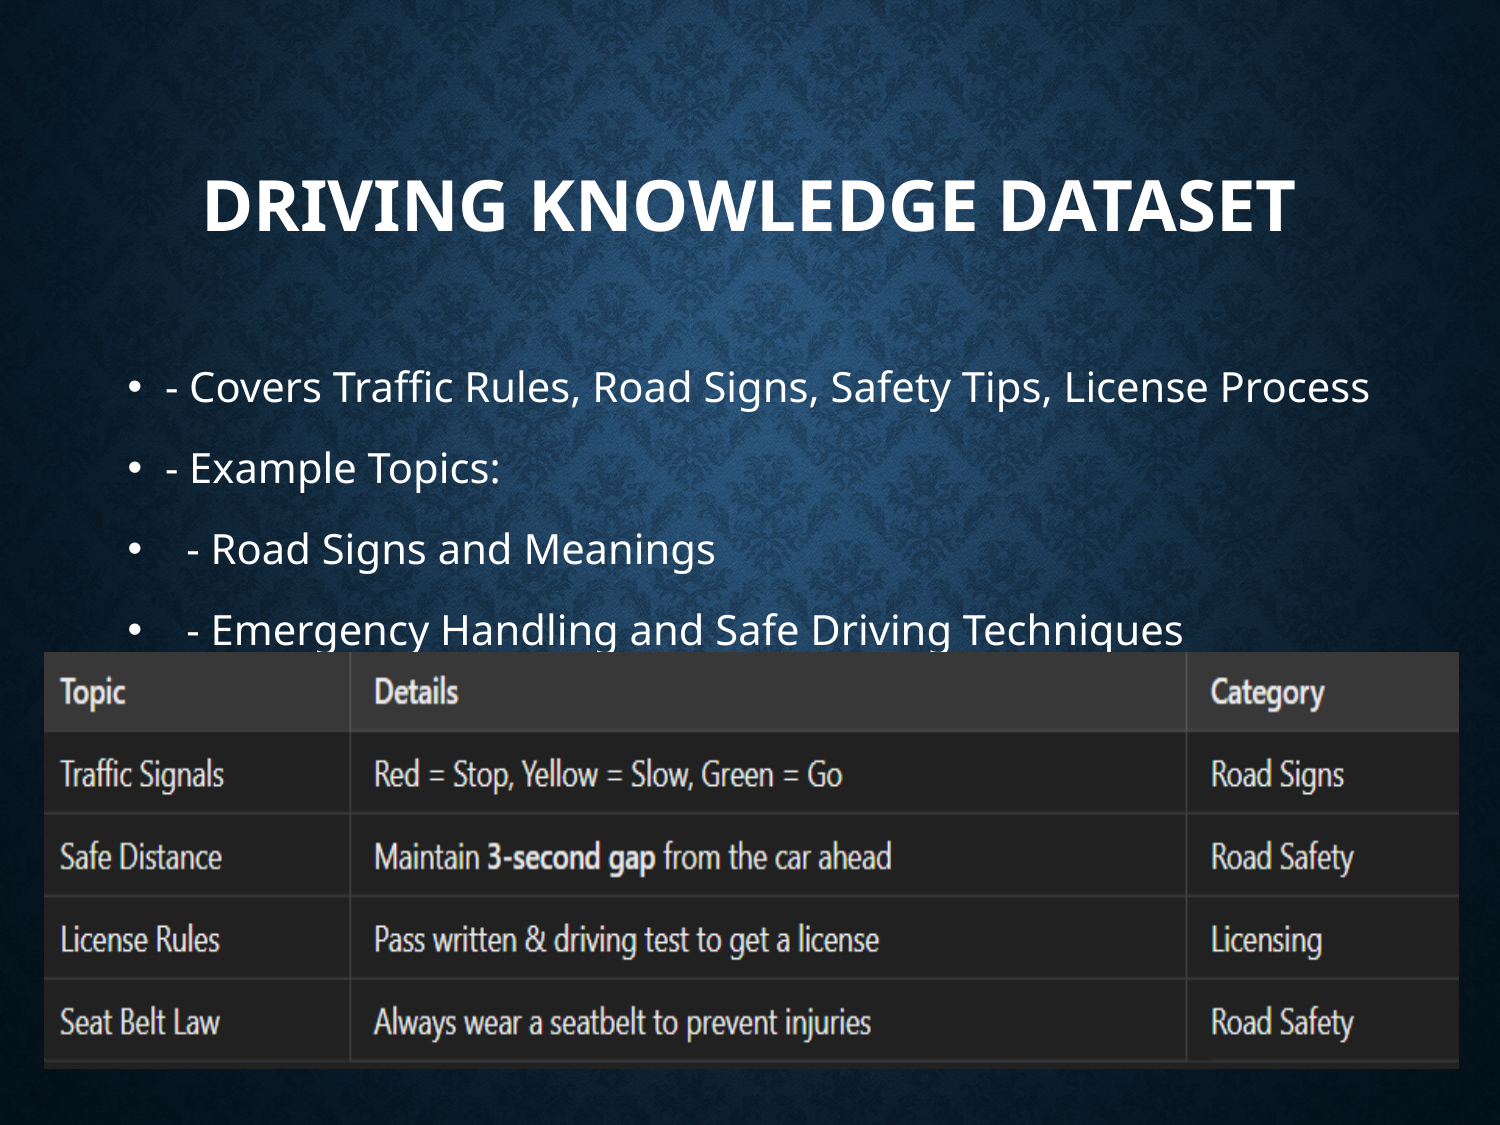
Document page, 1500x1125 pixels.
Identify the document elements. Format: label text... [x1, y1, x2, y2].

picture [44, 651, 1460, 1069]
title Driving Knowledge Dataset [112, 99, 1387, 318]
list - Covers Traffic Rules, Road Signs, Safety Tips, License Process - Example Topics: - Road Signs and Meanings - Emergency Handling and Safe Driving Techniques - License Application Process [112, 343, 1387, 651]
